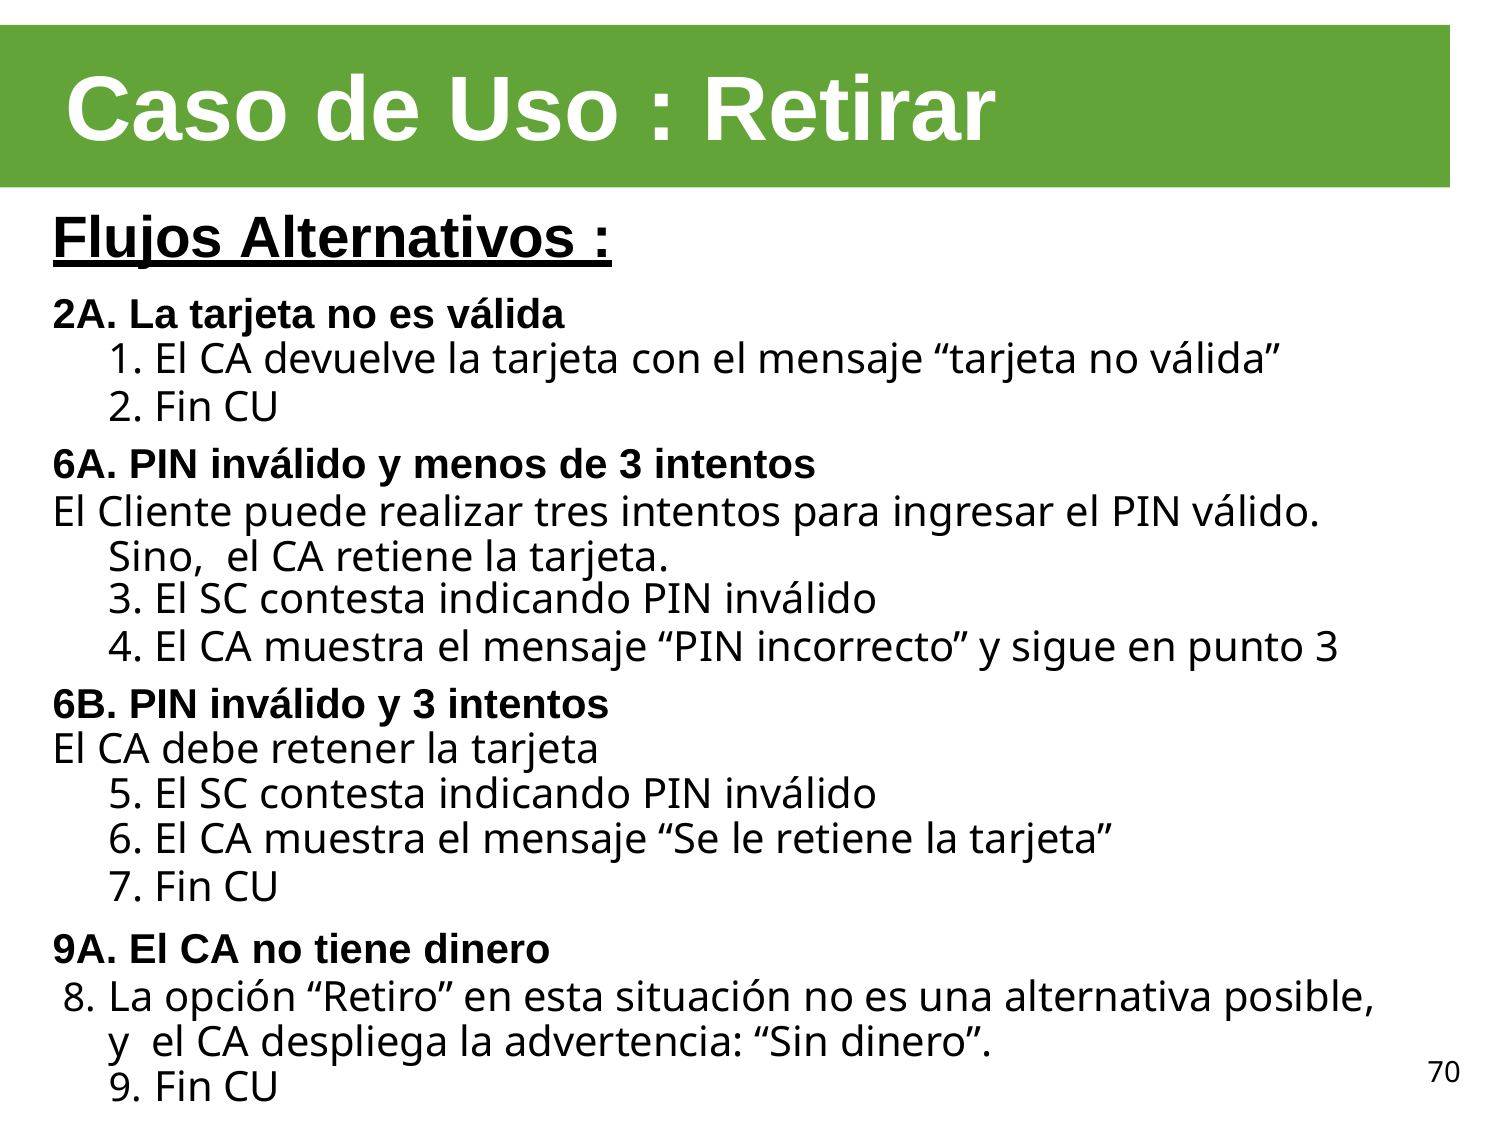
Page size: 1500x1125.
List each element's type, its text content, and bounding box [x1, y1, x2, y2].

text_box Flujos Alternativos : 2A. La tarjeta no es válida El CA devuelve la tarjeta con el mensaje “tarjeta no válida” Fin CU 6A. PIN inválido y menos de 3 intentos El Cliente puede realizar tres intentos para ingresar el PIN válido. Sino, el CA retiene la tarjeta. El SC contesta indicando PIN inválido El CA muestra el mensaje “PIN incorrecto” y sigue en punto 3 6B. PIN inválido y 3 intentos El CA debe retener la tarjeta El SC contesta indicando PIN inválido El CA muestra el mensaje “Se le retiene la tarjeta” Fin CU 9A. El CA no tiene dinero La opción “Retiro” en esta situación no es una alternativa posible, y el CA despliega la advertencia: “Sin dinero”. Fin CU [50, 168, 1386, 1110]
title Caso de Uso : Retirar [62, 46, 1000, 168]
text_box 70 [1425, 1051, 1463, 1089]
